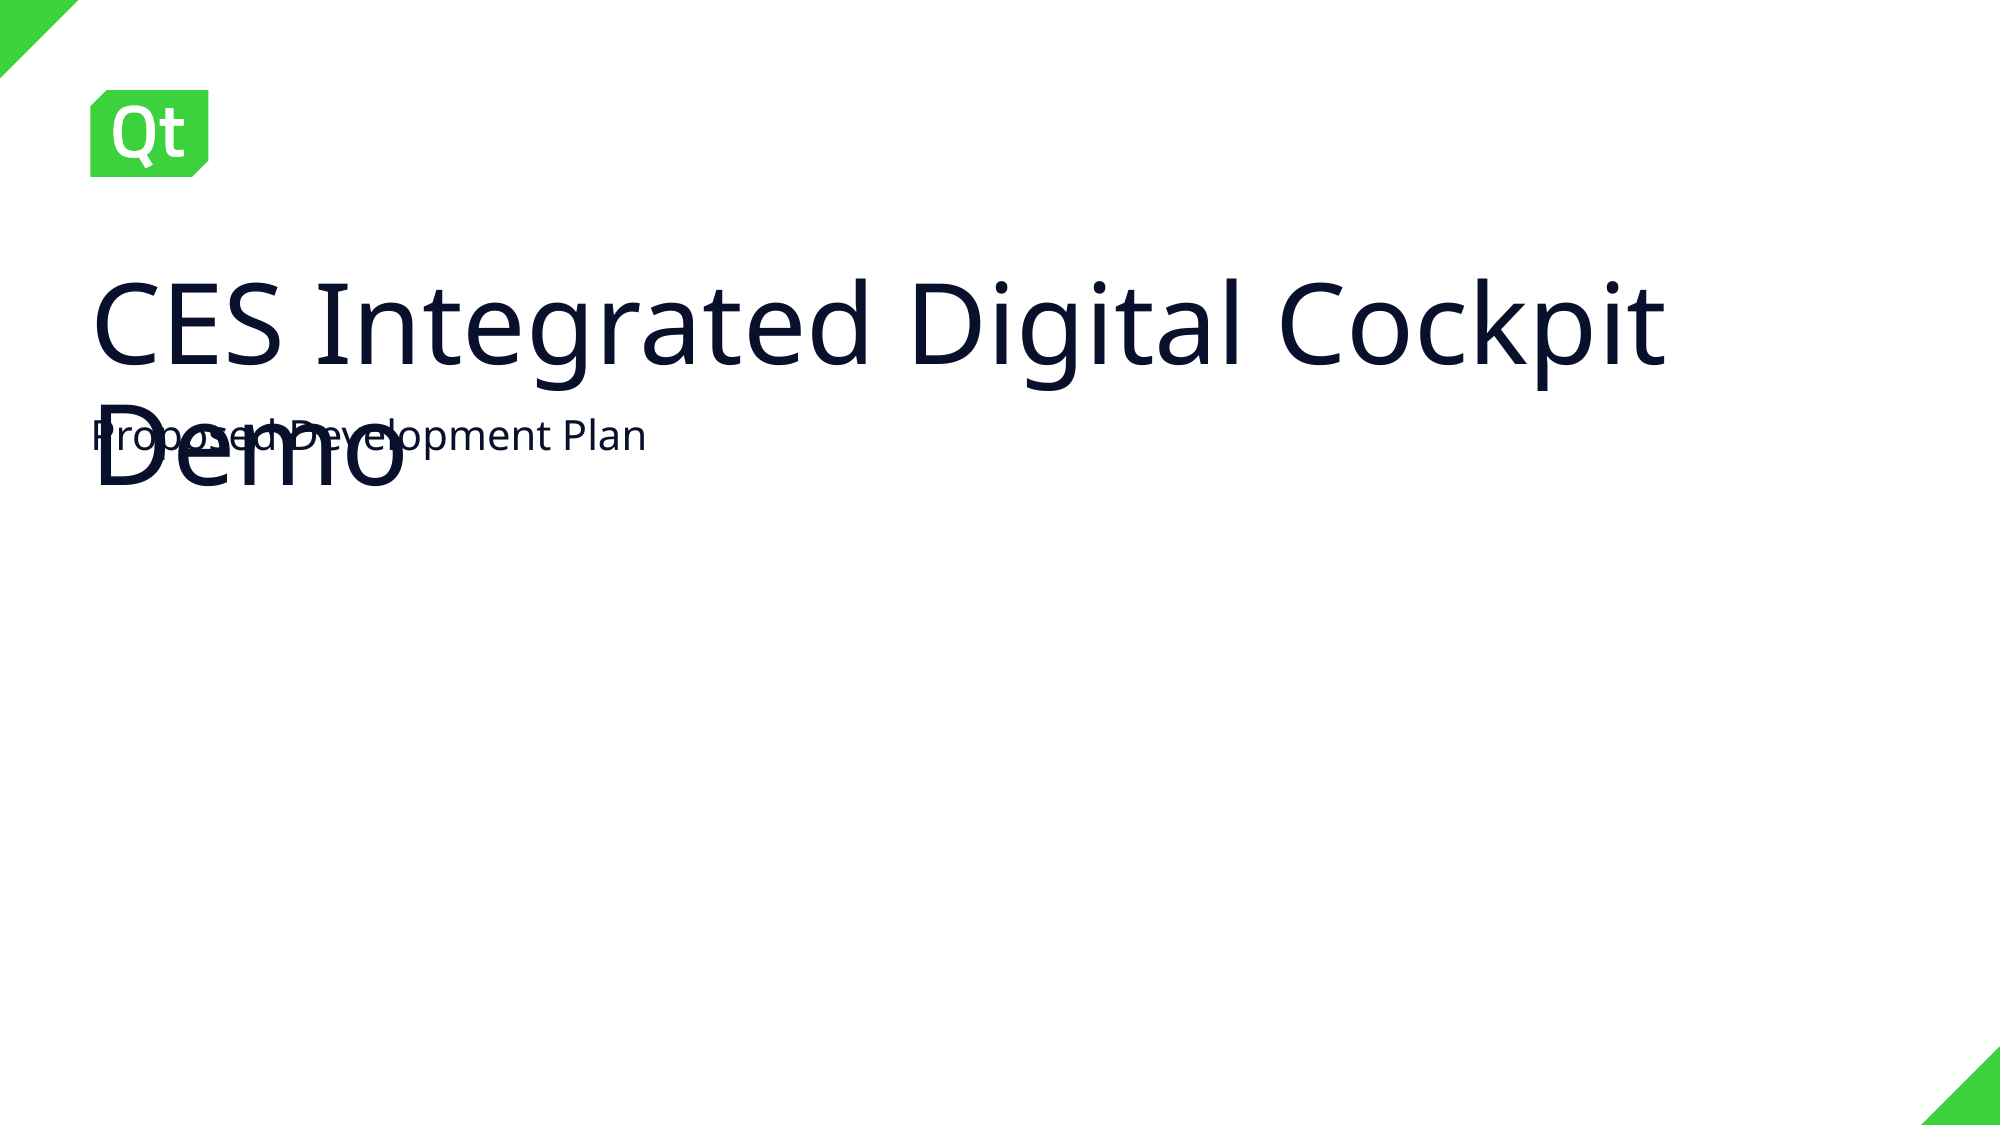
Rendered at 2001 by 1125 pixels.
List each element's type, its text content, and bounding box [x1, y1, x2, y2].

title CES Integrated Digital Cockpit Demo [90, 267, 1910, 398]
subtitle Proposed Development Plan [90, 408, 1910, 563]
